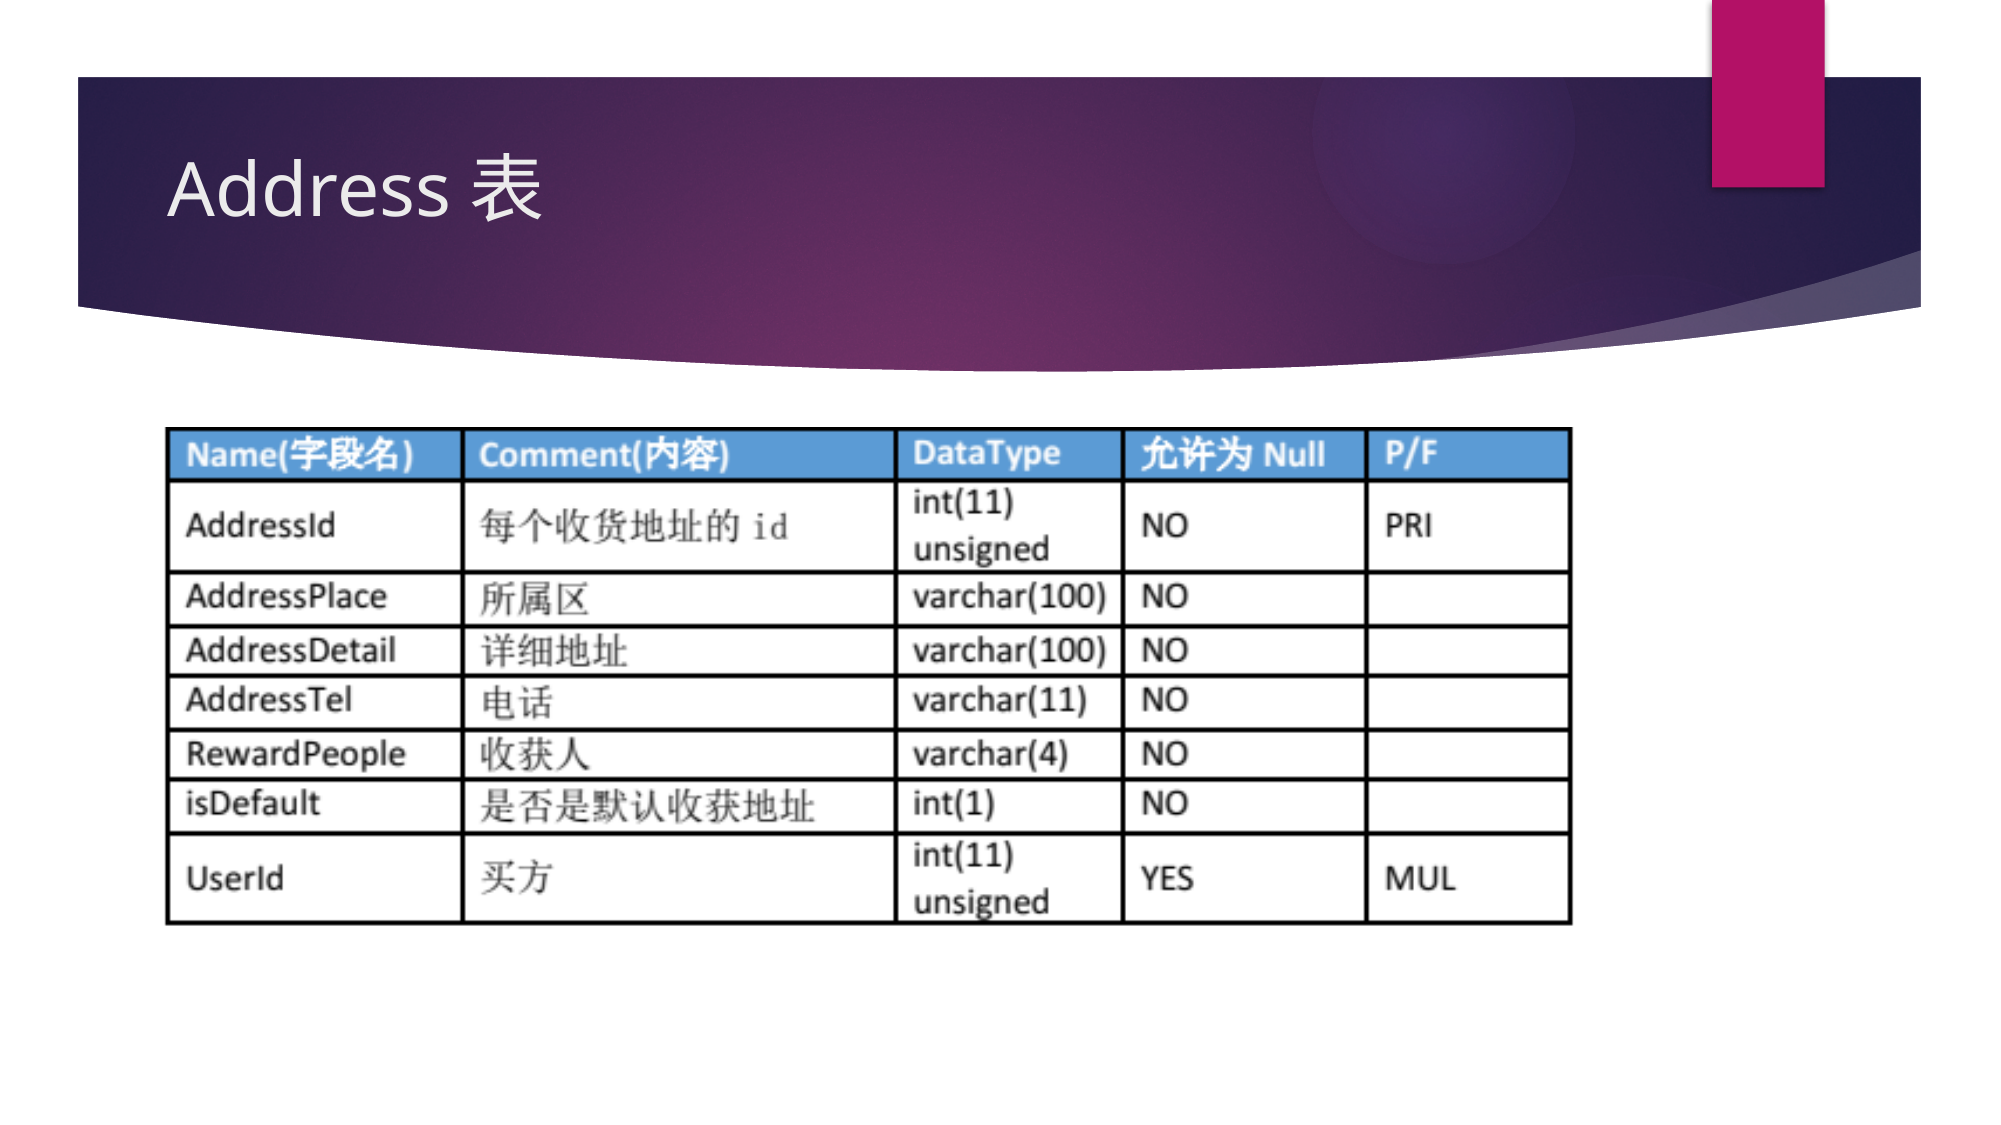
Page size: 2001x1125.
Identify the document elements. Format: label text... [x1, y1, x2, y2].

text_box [152, 426, 1609, 969]
title Address表 [152, 128, 1590, 245]
